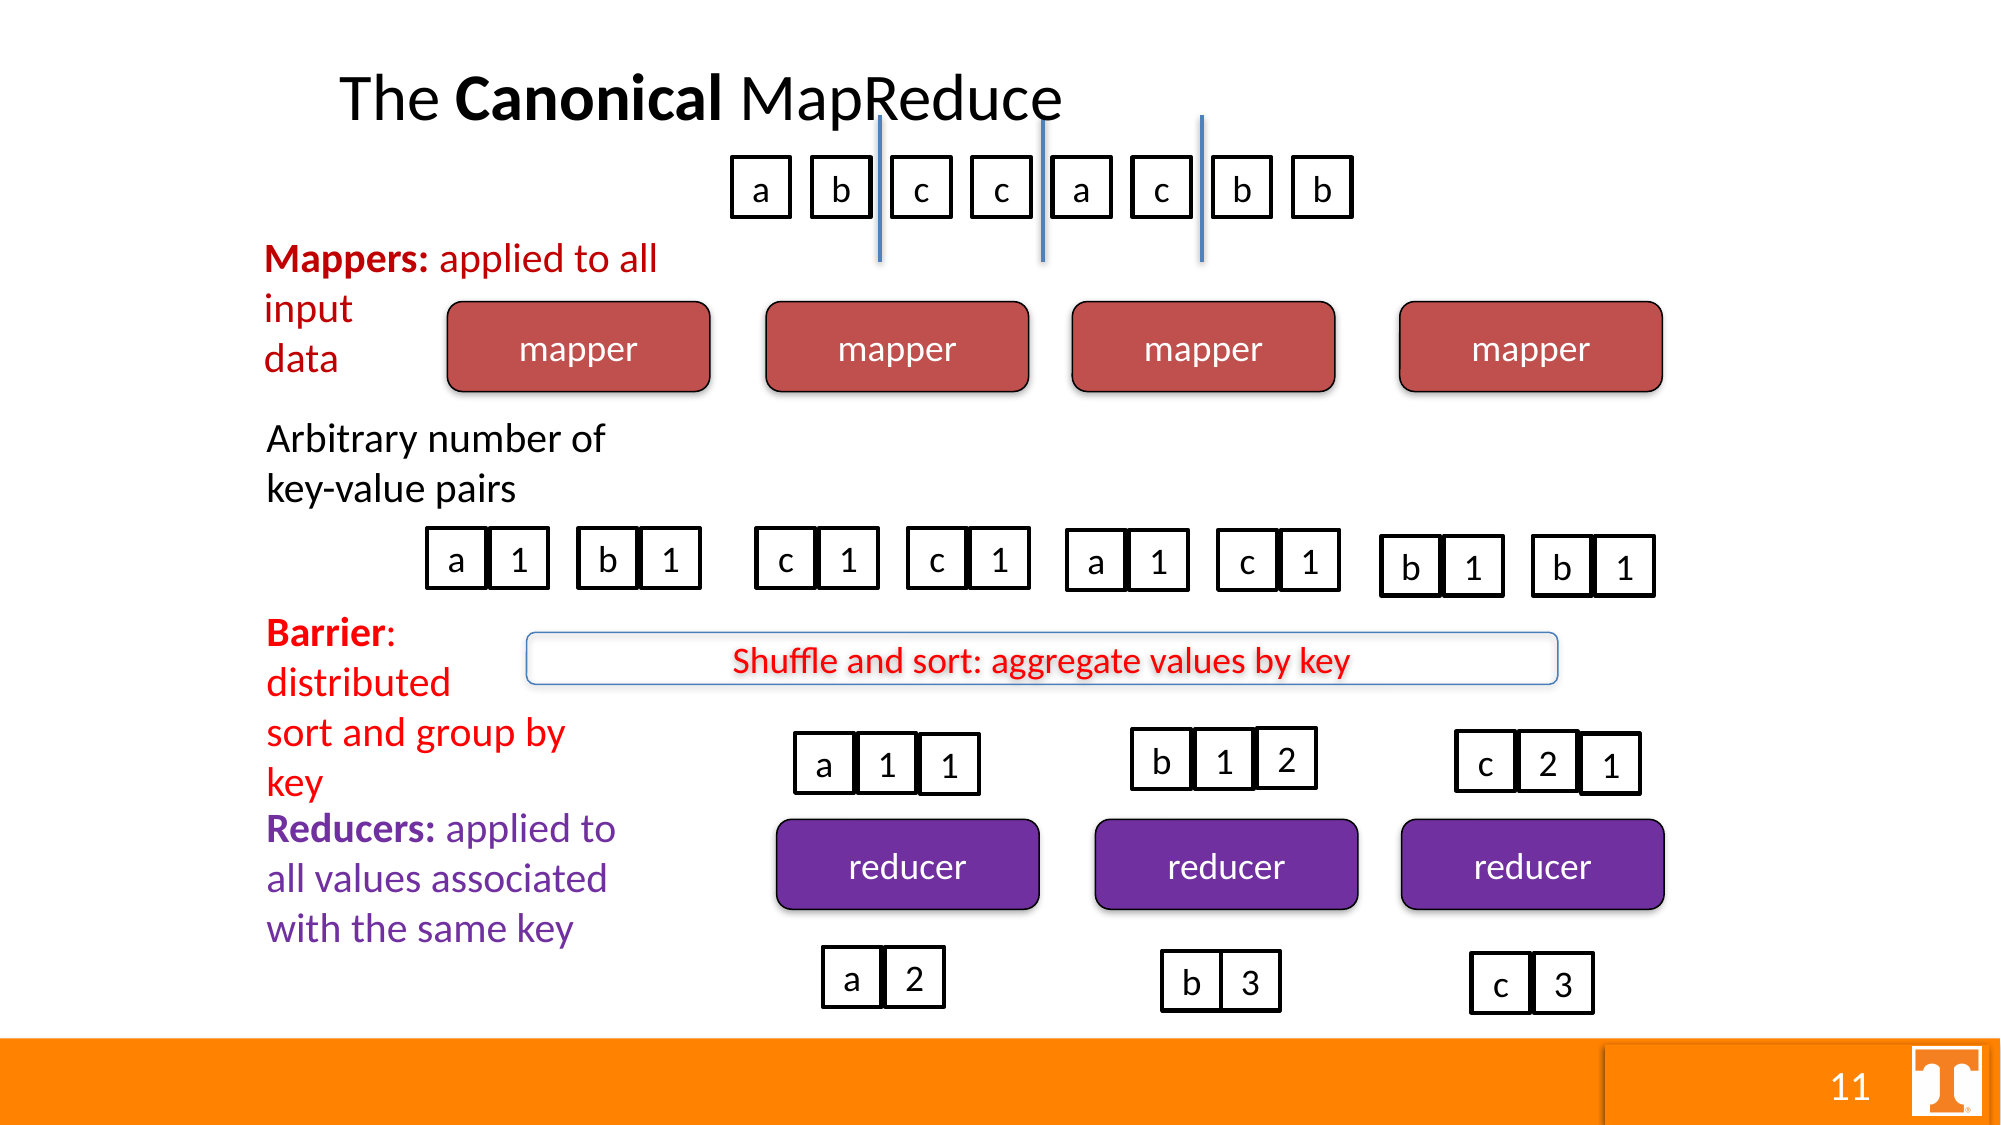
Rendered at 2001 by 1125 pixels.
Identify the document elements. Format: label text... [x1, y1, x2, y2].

text_box The Canonical MapReduce [324, 46, 1647, 142]
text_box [1532, 535, 1655, 596]
text_box reducer [1094, 818, 1359, 911]
text_box 1 [918, 732, 981, 796]
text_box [1066, 529, 1189, 591]
text_box reducer [775, 818, 1040, 911]
text_box b [810, 155, 873, 219]
text_box b [1291, 155, 1354, 219]
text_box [1456, 730, 1578, 792]
text_box a [1051, 155, 1113, 219]
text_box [1381, 535, 1503, 596]
text_box Shuffle and sort: aggregate values by key [647, 631, 1559, 686]
text_box 11 [1536, 1051, 1887, 1112]
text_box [1162, 950, 1281, 1011]
text_box Reducers: applied to all values associated with the same key [251, 793, 652, 959]
text_box c [970, 155, 1033, 219]
text_box c [1130, 155, 1193, 219]
text_box 2 [1255, 726, 1318, 790]
text_box Mappers: applied to all input data [249, 223, 677, 389]
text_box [822, 946, 945, 1007]
text_box reducer [1400, 818, 1665, 911]
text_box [426, 527, 549, 589]
text_box b [1211, 155, 1273, 219]
text_box mapper [765, 300, 1030, 393]
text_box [794, 732, 917, 794]
text_box mapper [452, 300, 711, 393]
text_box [756, 527, 878, 589]
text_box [1471, 952, 1593, 1013]
text_box c [890, 155, 953, 219]
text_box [1217, 529, 1340, 591]
text_box Arbitrary number of key-value pairs [251, 403, 804, 518]
text_box 1 [1579, 731, 1642, 796]
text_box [578, 527, 700, 589]
text_box mapper [1398, 300, 1664, 393]
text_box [1132, 728, 1254, 790]
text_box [907, 527, 1030, 589]
text_box mapper [1071, 300, 1336, 393]
picture [1912, 1046, 1982, 1116]
text_box a [730, 155, 792, 219]
text_box Barrier: distributed sort and group by key [251, 597, 647, 813]
